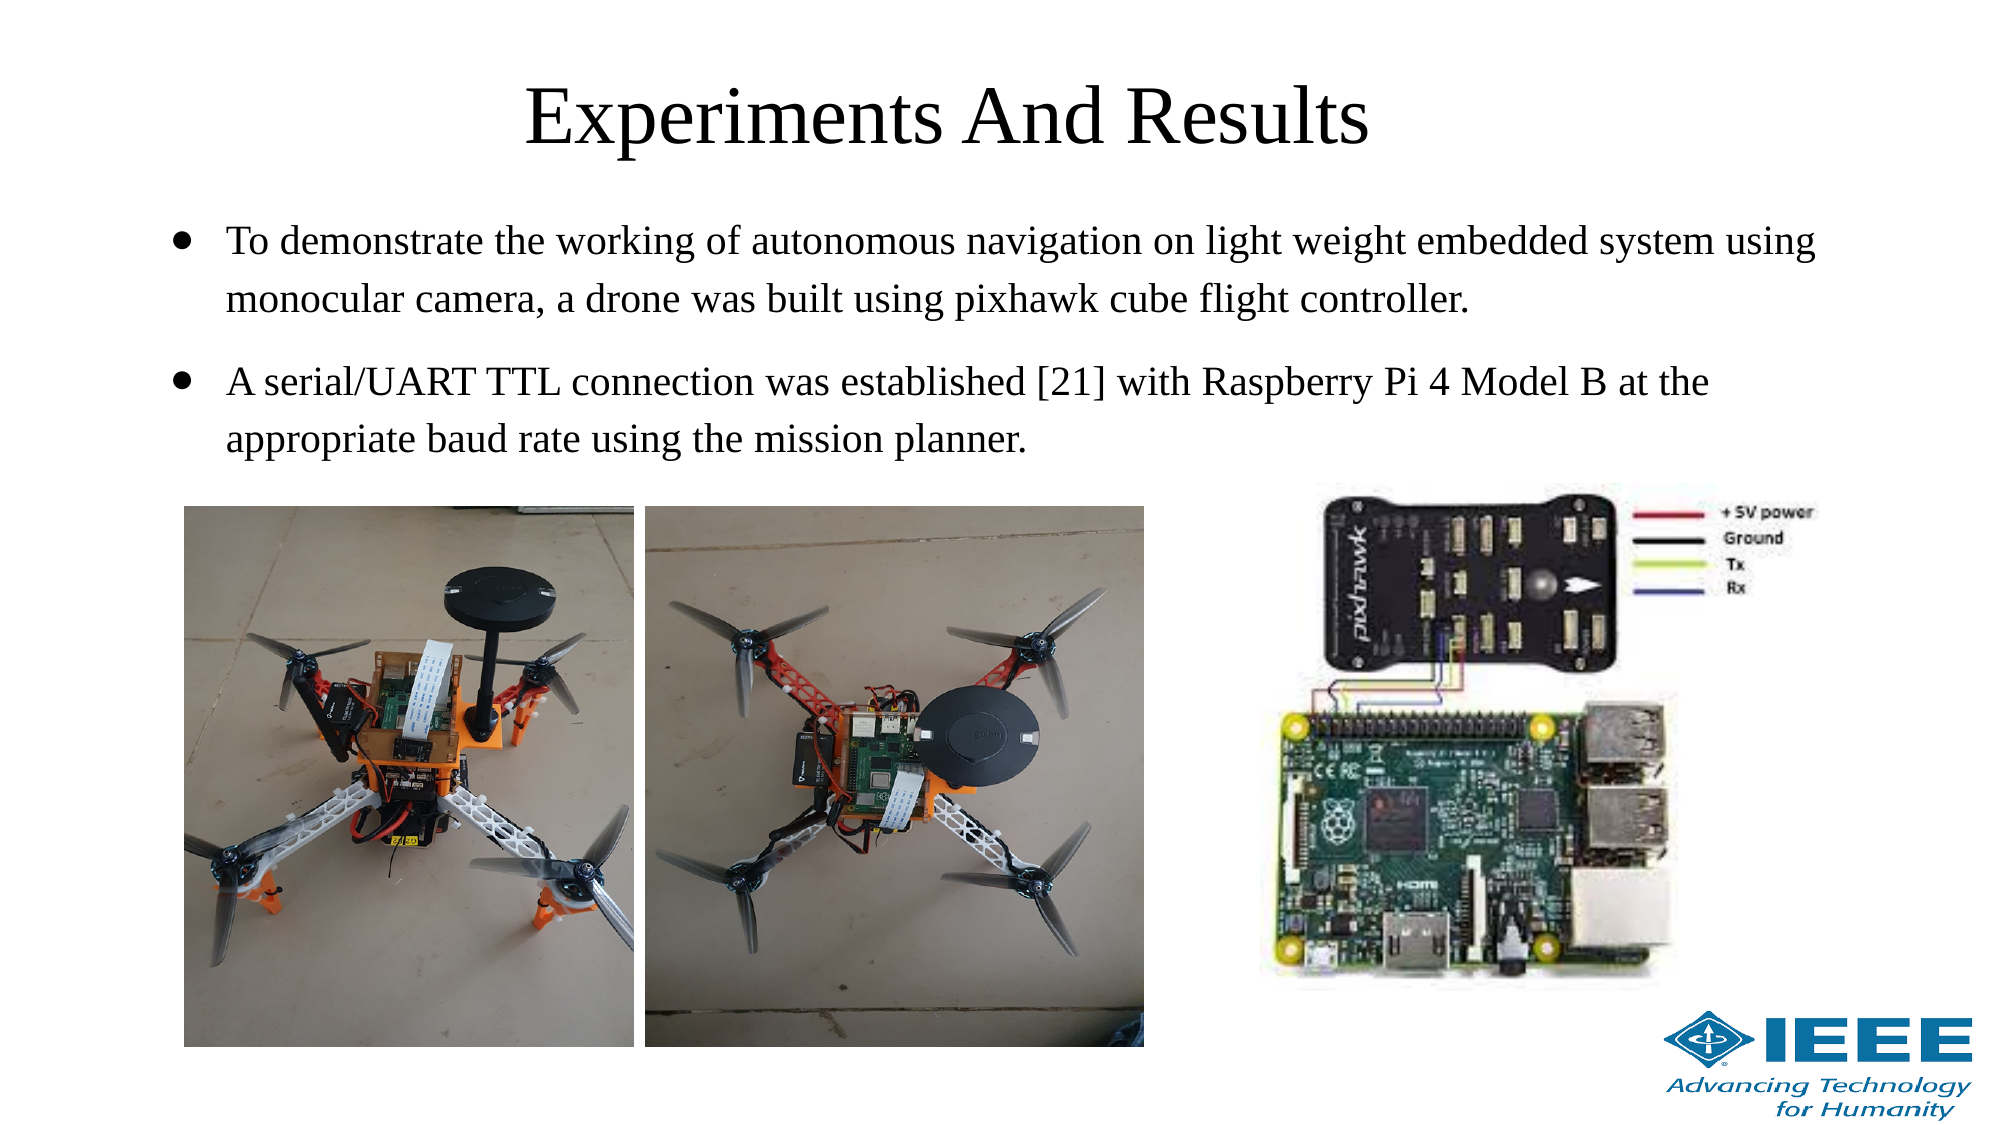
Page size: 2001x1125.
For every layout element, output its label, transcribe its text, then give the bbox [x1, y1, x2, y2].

picture [1260, 483, 1819, 991]
list To demonstrate the working of autonomous navigation on light weight embedded system using monocular camera, a drone was built using pixhawk cube flight controller. A serial/UART TTL connection was established [21] with Raspberry Pi 4 Model B at the appropriate baud rate using the mission planner. [135, 198, 1861, 1125]
picture [183, 506, 1145, 1047]
picture [1663, 1009, 1975, 1121]
title Experiments And Results [85, 47, 1811, 187]
